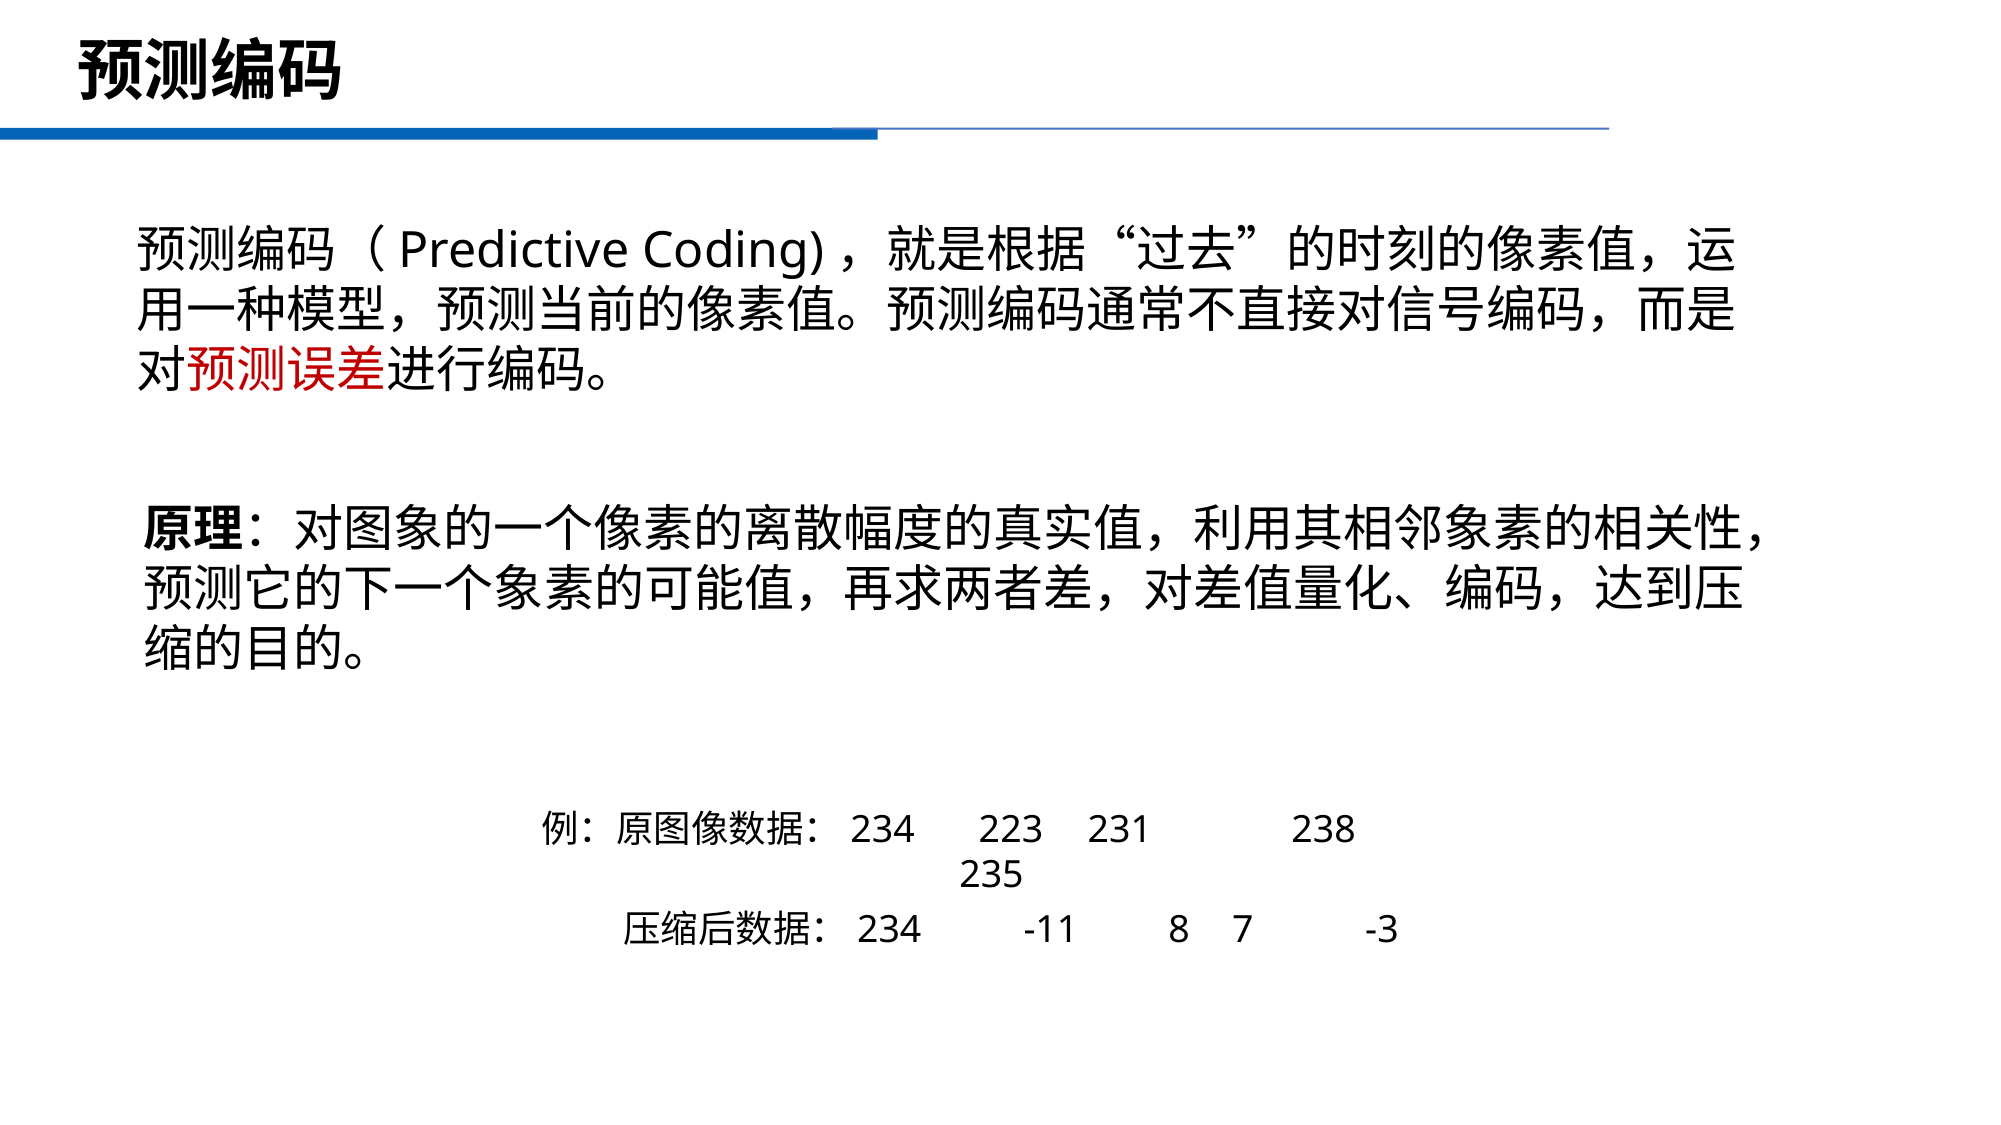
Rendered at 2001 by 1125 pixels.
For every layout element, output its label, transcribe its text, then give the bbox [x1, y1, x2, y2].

text_box 例：原图像数据：234 223 231 238 235 压缩后数据：234 -11 8 7 -3 [429, 797, 1430, 958]
text_box 预测编码（Predictive Coding)，就是根据“过去”的时刻的像素值，运用一种模型，预测当前的像素值。预测编码通常不直接对信号编码，而是对预测误差进行编码。 [122, 210, 1798, 405]
text_box 原理：对图象的一个像素的离散幅度的真实值，利用其相邻象素的相关性，预测它的下一个象素的可能值，再求两者差，对差值量化、编码，达到压缩的目的。 [129, 489, 1791, 685]
title 预测编码 [62, 32, 1929, 113]
